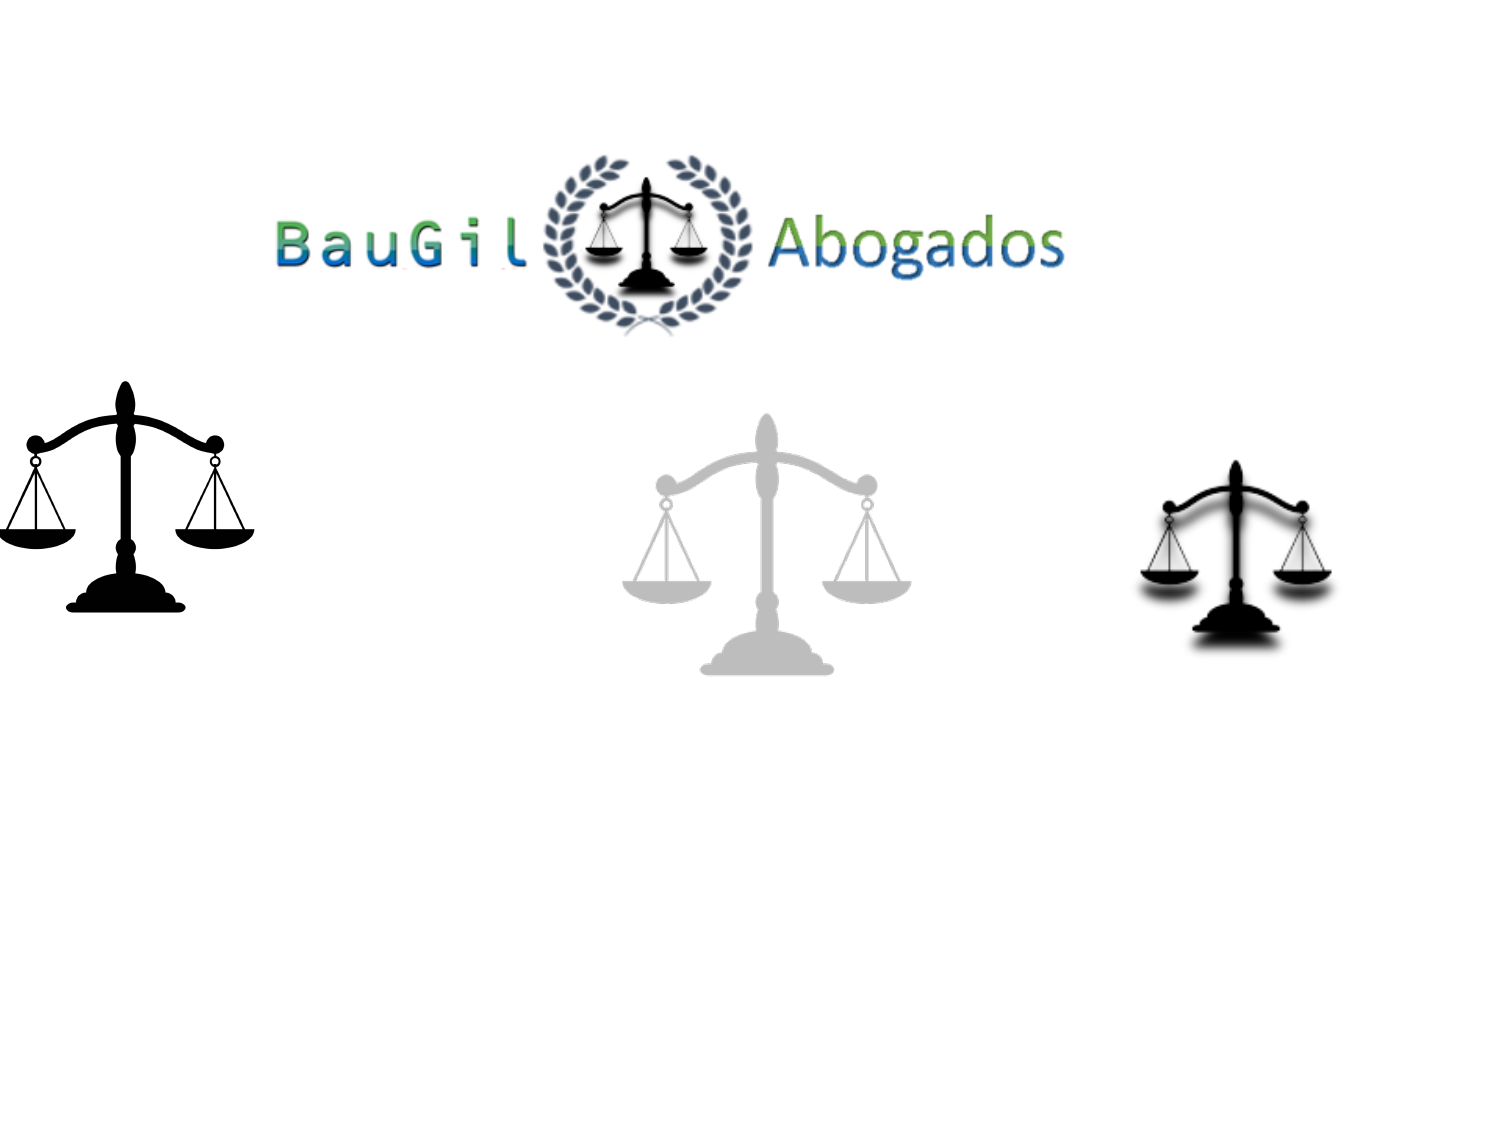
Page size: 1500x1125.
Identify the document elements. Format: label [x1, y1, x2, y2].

picture [1117, 444, 1356, 681]
picture [612, 389, 922, 701]
picture [0, 101, 1102, 635]
